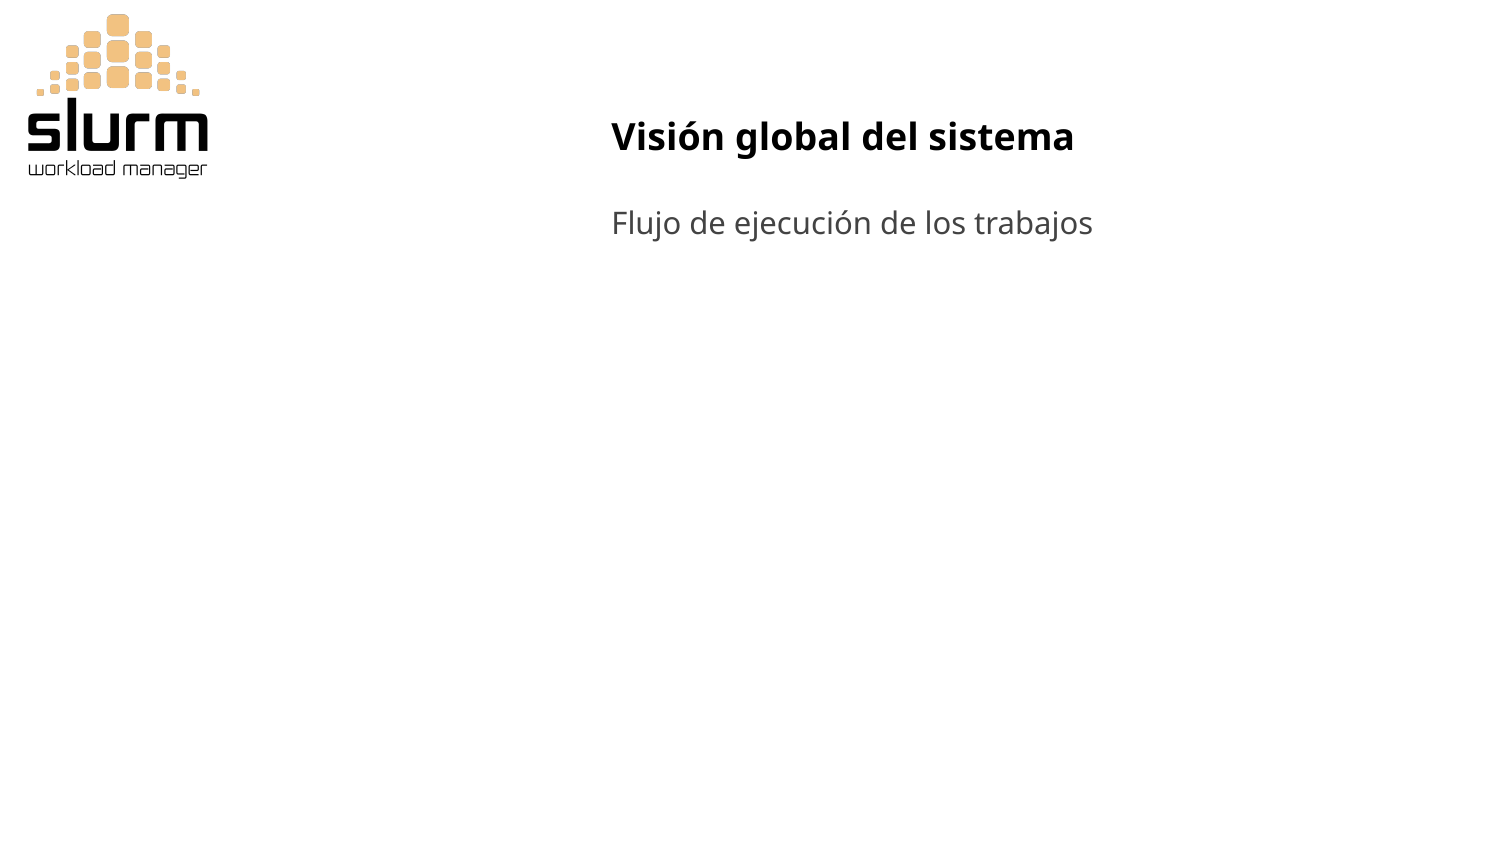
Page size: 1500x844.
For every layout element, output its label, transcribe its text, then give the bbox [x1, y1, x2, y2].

picture [28, 14, 209, 179]
title Visión global del sistema Flujo de ejecución de los trabajos [596, 98, 1368, 263]
